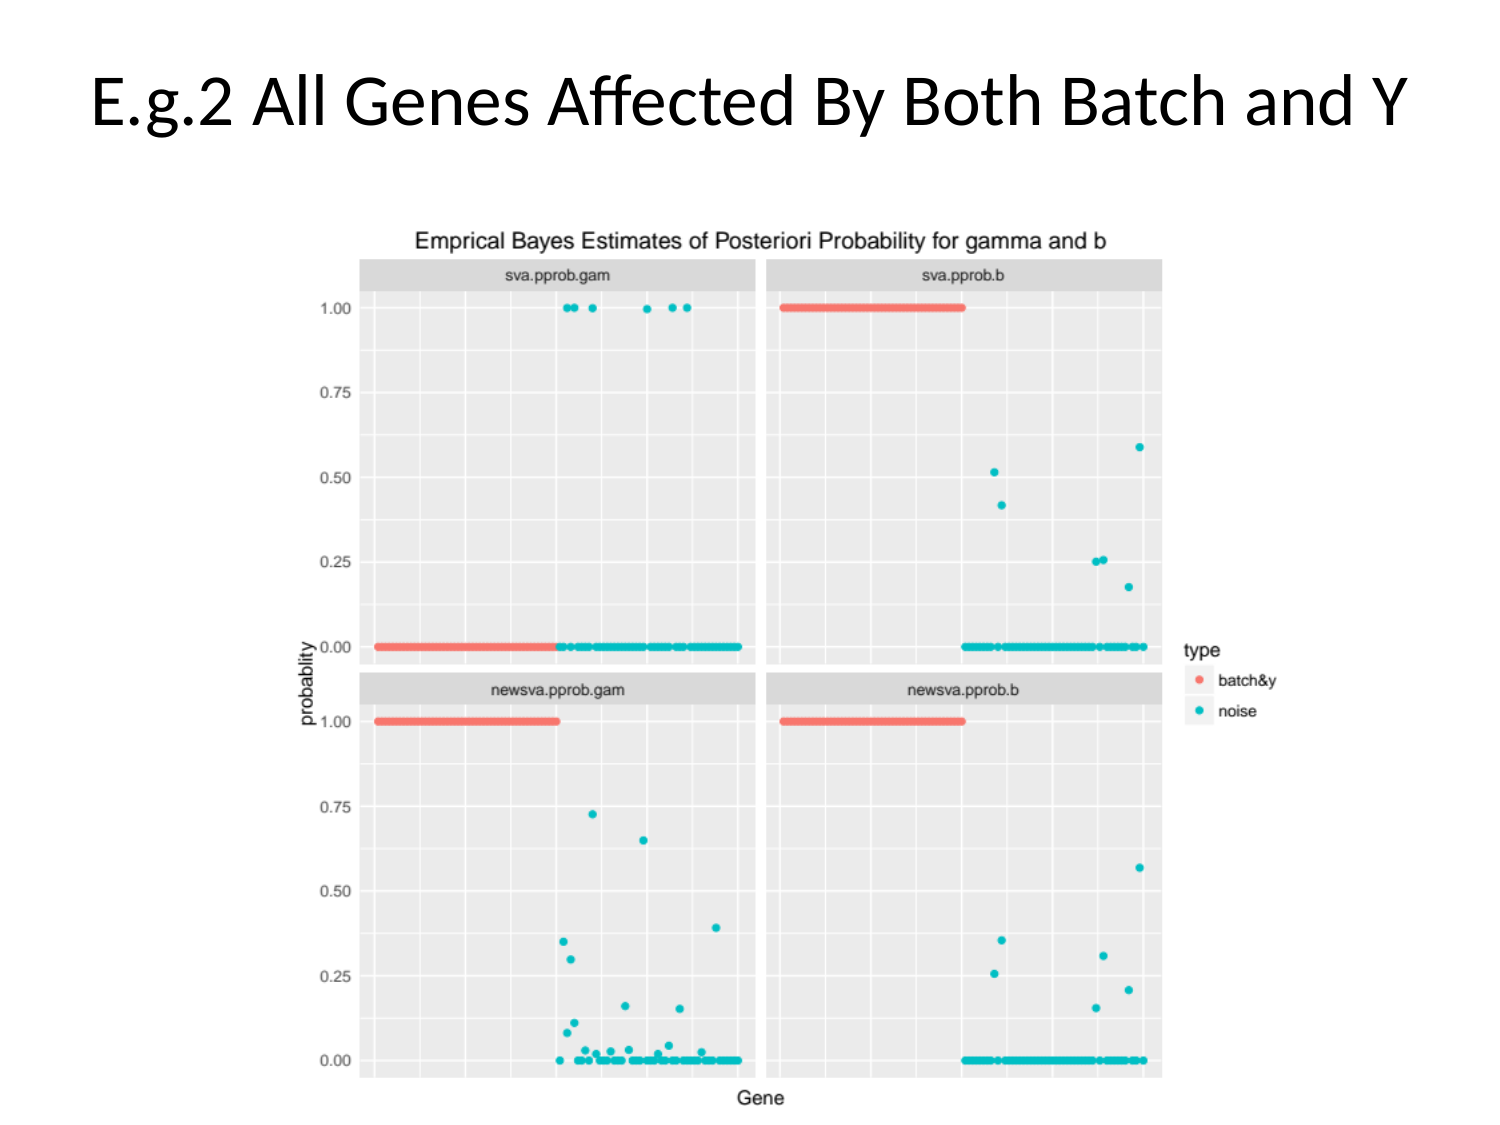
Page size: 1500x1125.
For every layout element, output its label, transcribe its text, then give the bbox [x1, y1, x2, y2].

text_box E.g.2 All Genes Affected By Both Batch and Y [74, 45, 1425, 233]
picture [285, 221, 1306, 1115]
